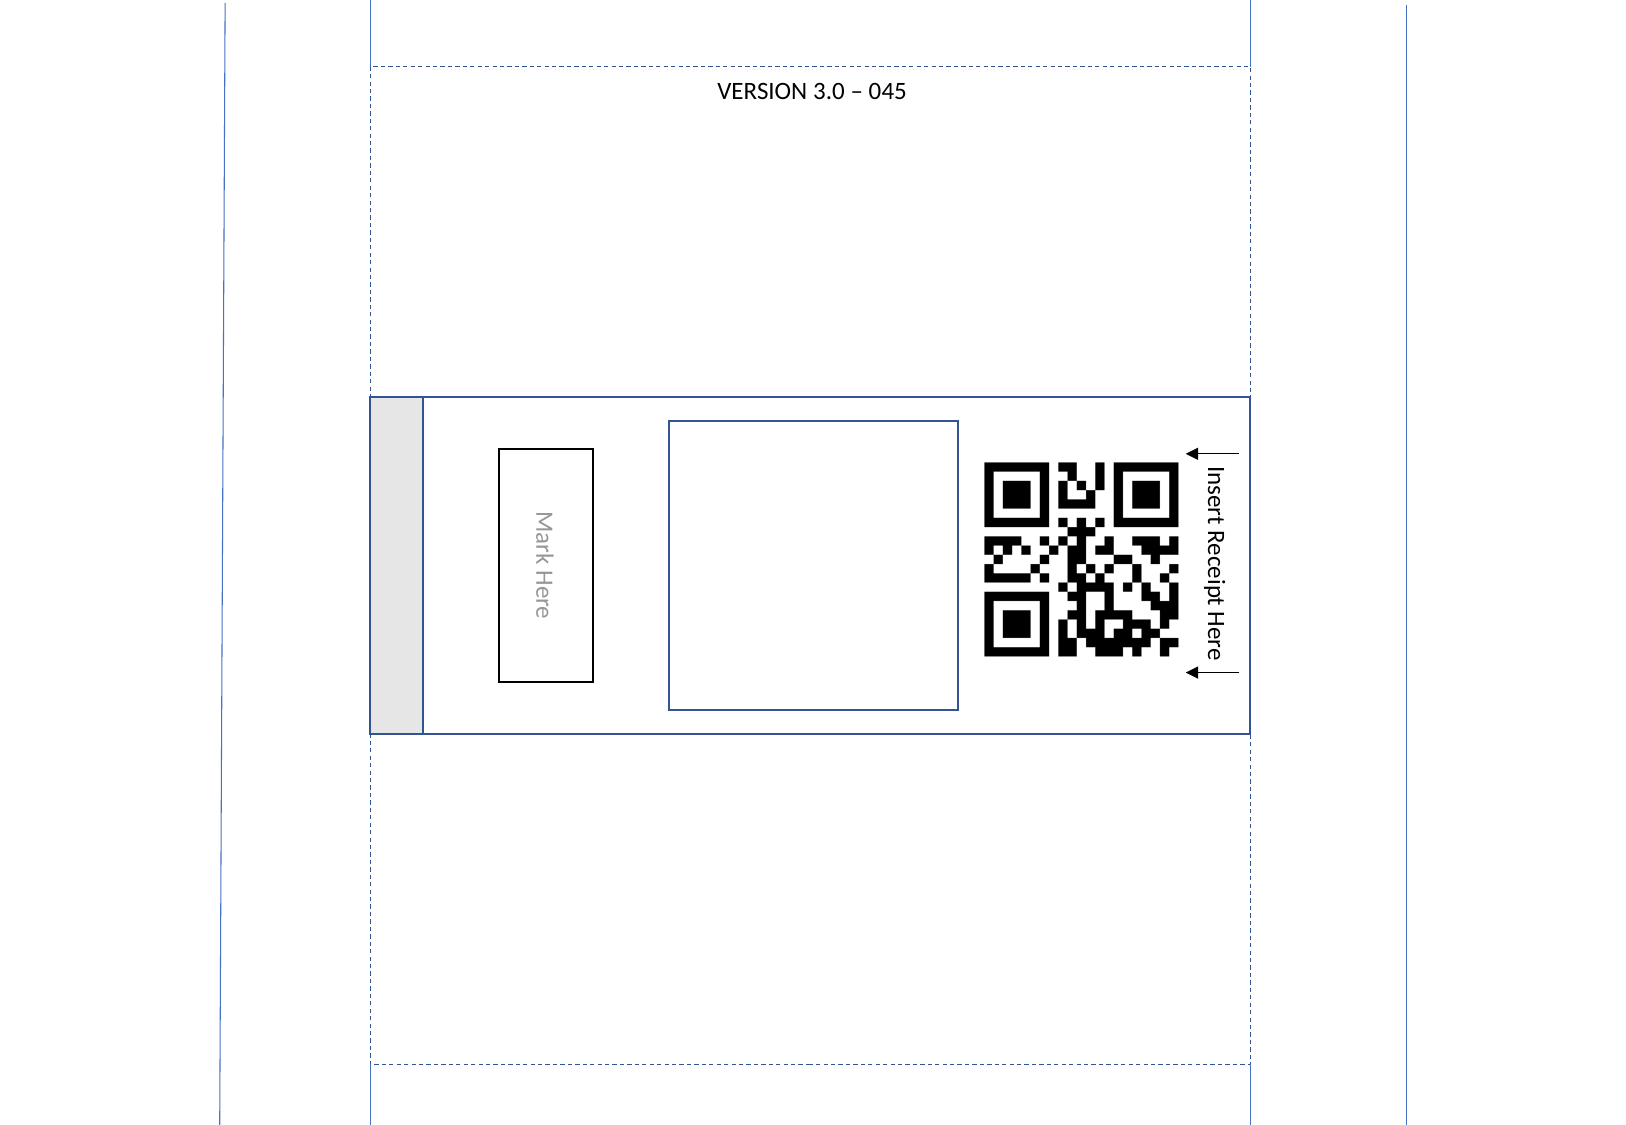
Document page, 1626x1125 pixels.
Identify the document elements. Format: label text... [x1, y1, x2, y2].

text_box [369, 66, 1251, 398]
text_box [424, 398, 1251, 733]
text_box [369, 732, 1251, 1065]
text_box VERSION 3.0 – 045 [702, 66, 923, 112]
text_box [219, 2, 226, 1125]
picture [966, 444, 1197, 675]
text_box [668, 420, 959, 711]
text_box Mark Here [498, 448, 594, 683]
text_box [369, 398, 424, 733]
